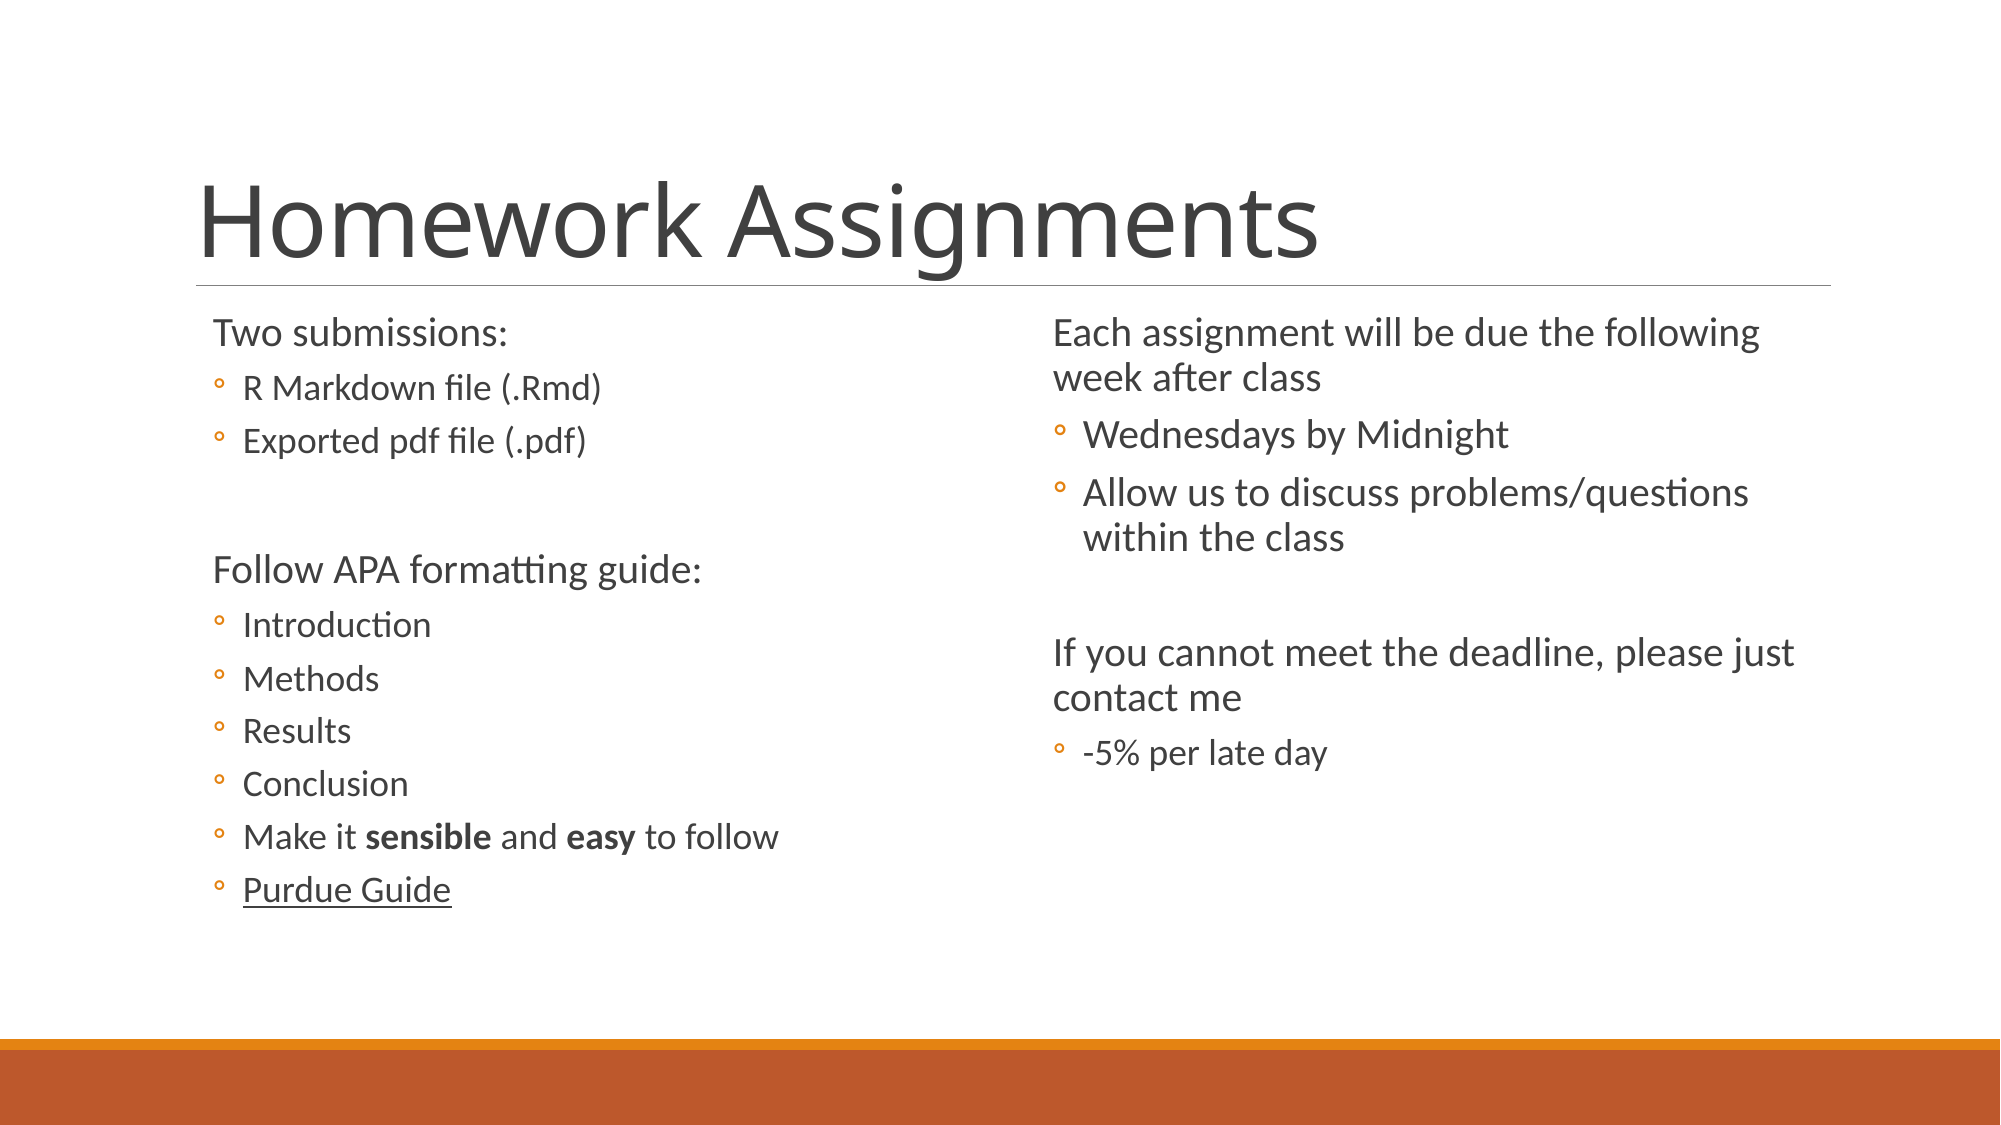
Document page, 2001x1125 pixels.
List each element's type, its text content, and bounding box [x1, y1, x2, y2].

list Each assignment will be due the following week after class Wednesdays by Midnight Allow us to discuss problems/questions within the class If you cannot meet the deadline, please just contact me -5% per late day [1020, 302, 1830, 963]
title Homework Assignments [180, 47, 1830, 285]
list Two submissions: R Markdown file (.Rmd) Exported pdf file (.pdf) Follow APA formatting guide: Introduction Methods Results Conclusion Make it sensible and easy to follow Purdue Guide [180, 302, 990, 963]
